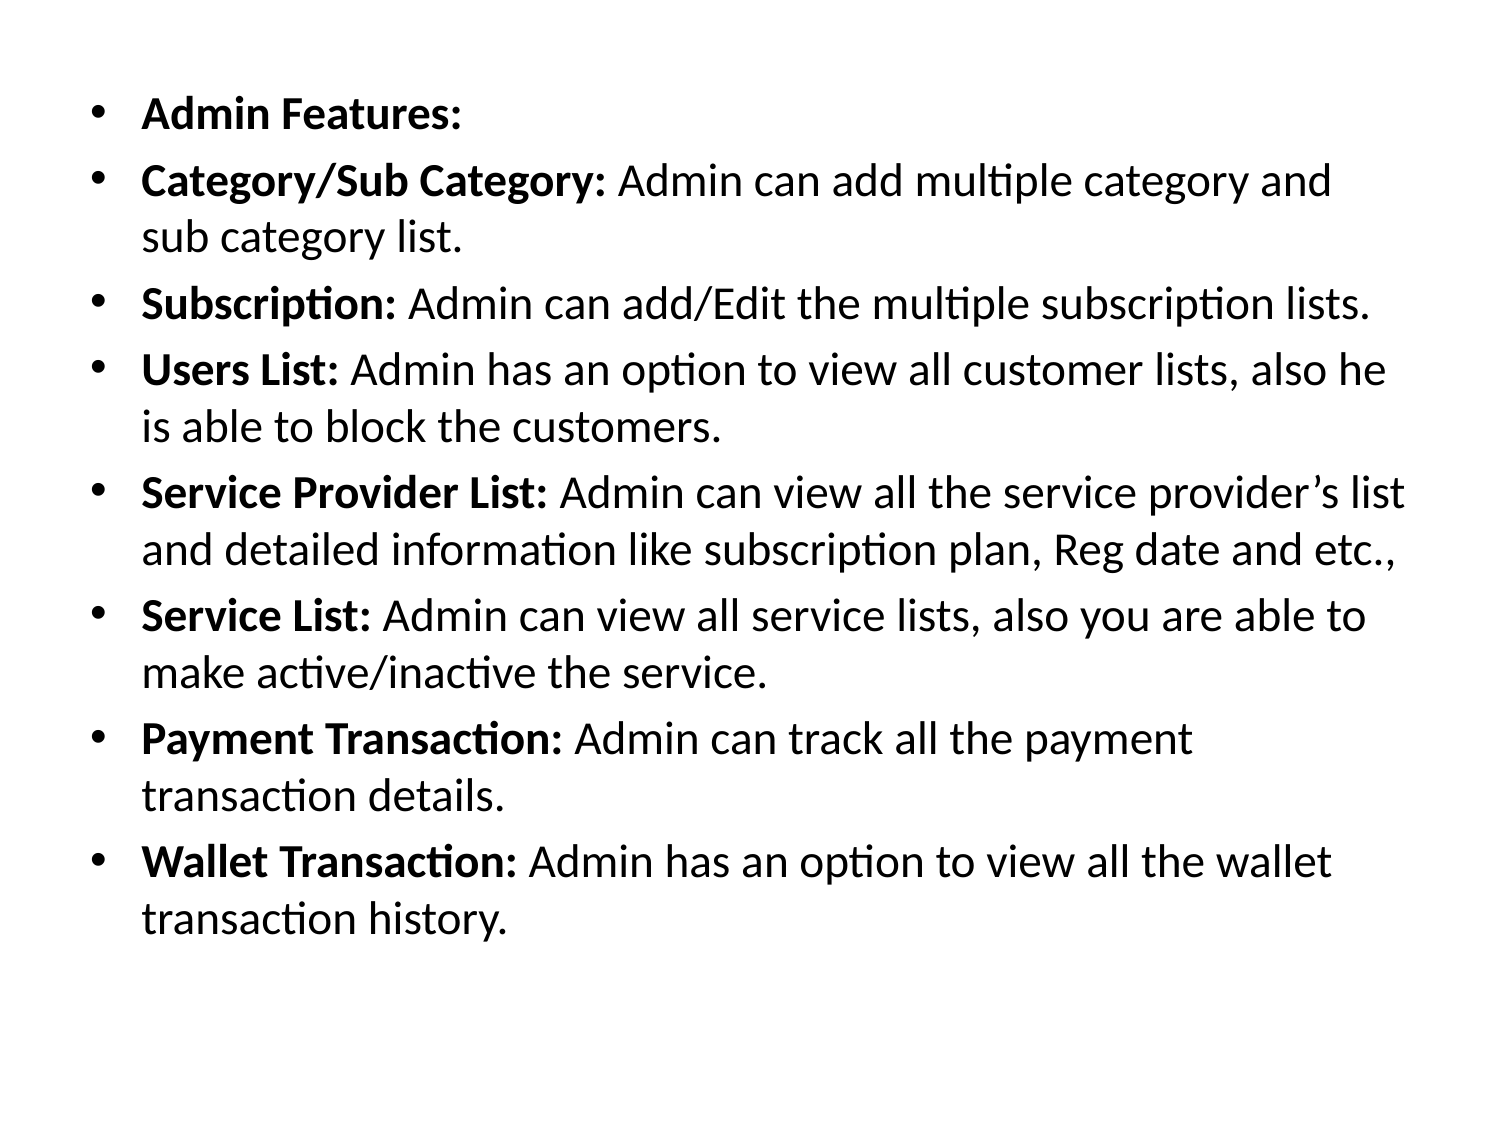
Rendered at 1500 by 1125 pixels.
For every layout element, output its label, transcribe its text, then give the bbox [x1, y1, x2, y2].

list Admin Features: Category/Sub Category: Admin can add multiple category and sub category list. Subscription: Admin can add/Edit the multiple subscription lists. Users List: Admin has an option to view all customer lists, also he is able to block the customers. Service Provider List: Admin can view all the service provider’s list and detailed information like subscription plan, Reg date and etc., Service List: Admin can view all service lists, also you are able to make active/inactive the service. Payment Transaction: Admin can track all the payment transaction details. Wallet Transaction: Admin has an option to view all the wallet transaction history. [75, 75, 1425, 1005]
